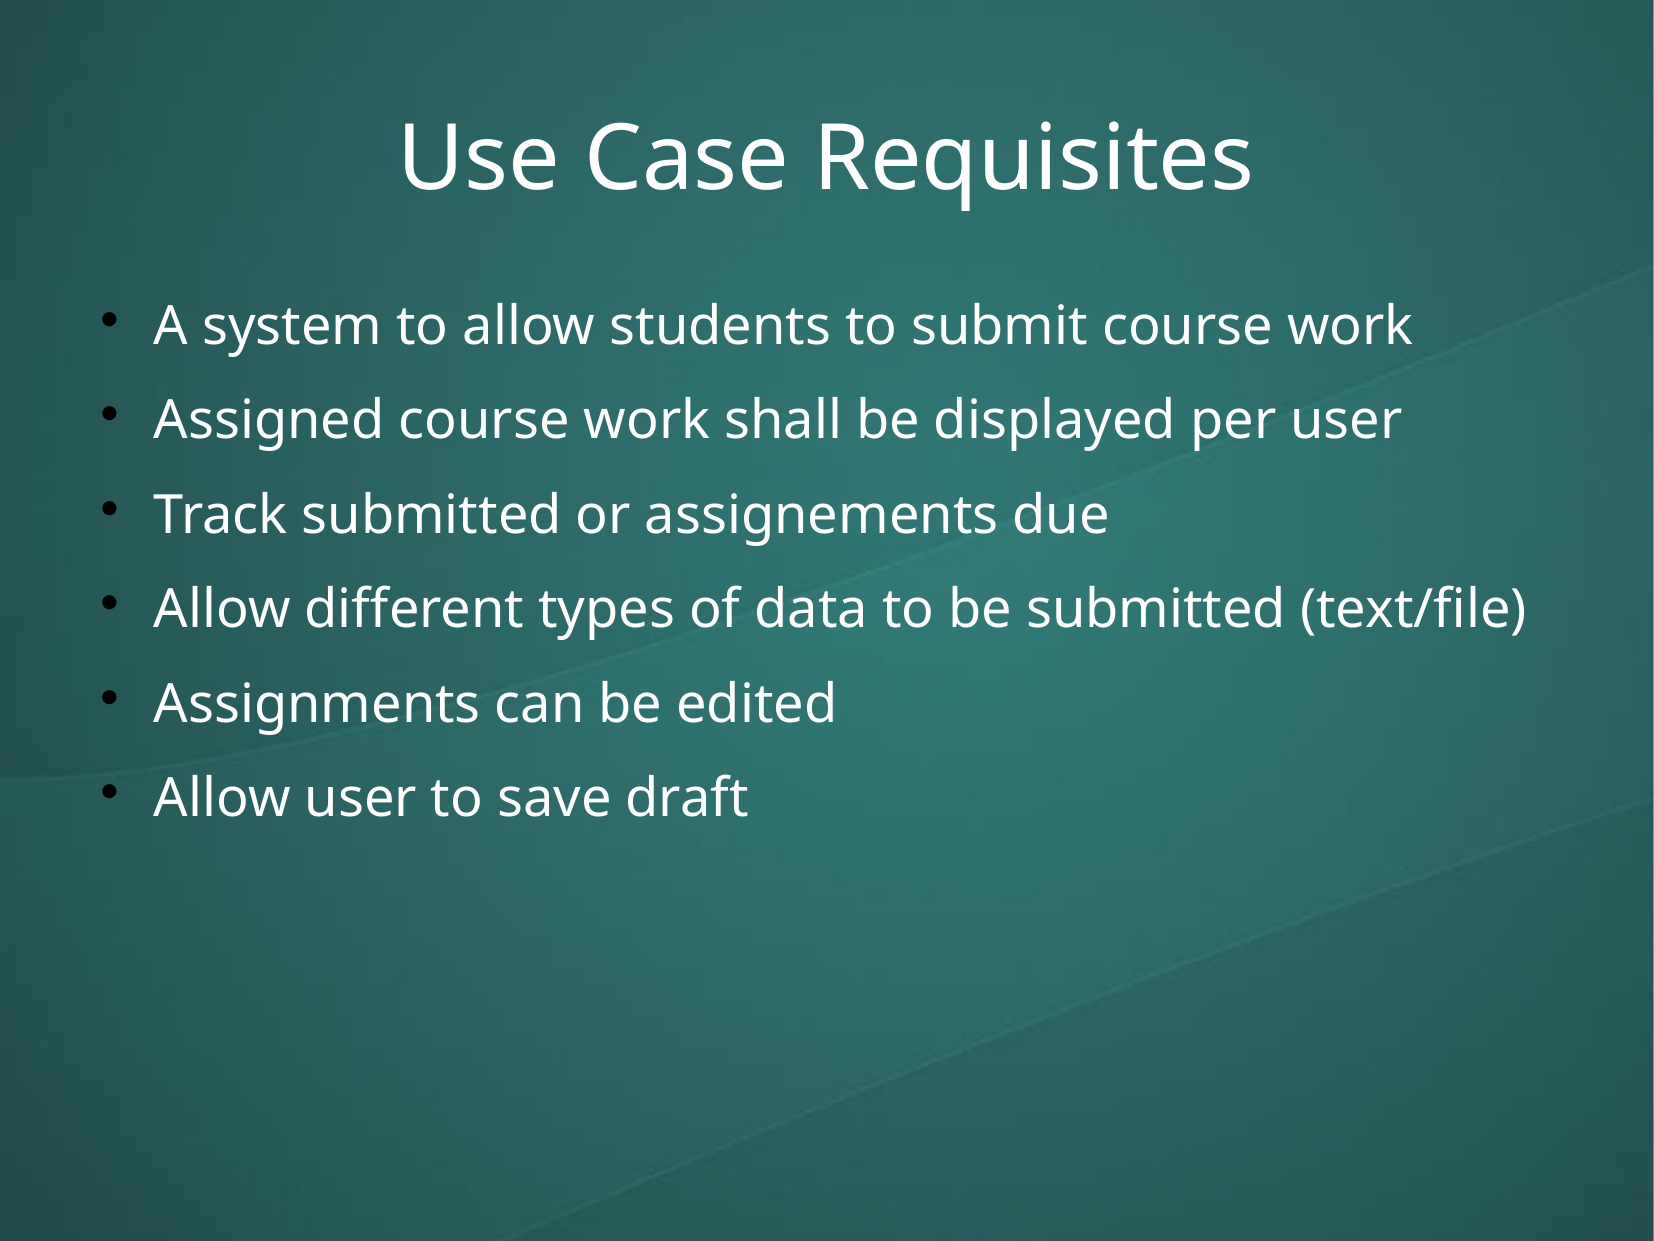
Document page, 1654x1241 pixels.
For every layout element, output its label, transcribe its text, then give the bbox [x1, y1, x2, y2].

text_box Use Case Requisites [82, 49, 1571, 257]
picture [0, 0, 1654, 1241]
text_box A system to allow students to submit course work Assigned course work shall be displayed per user Track submitted or assignements due Allow different types of data to be submitted (text/file) Assignments can be edited Allow user to save draft [82, 290, 1571, 1194]
